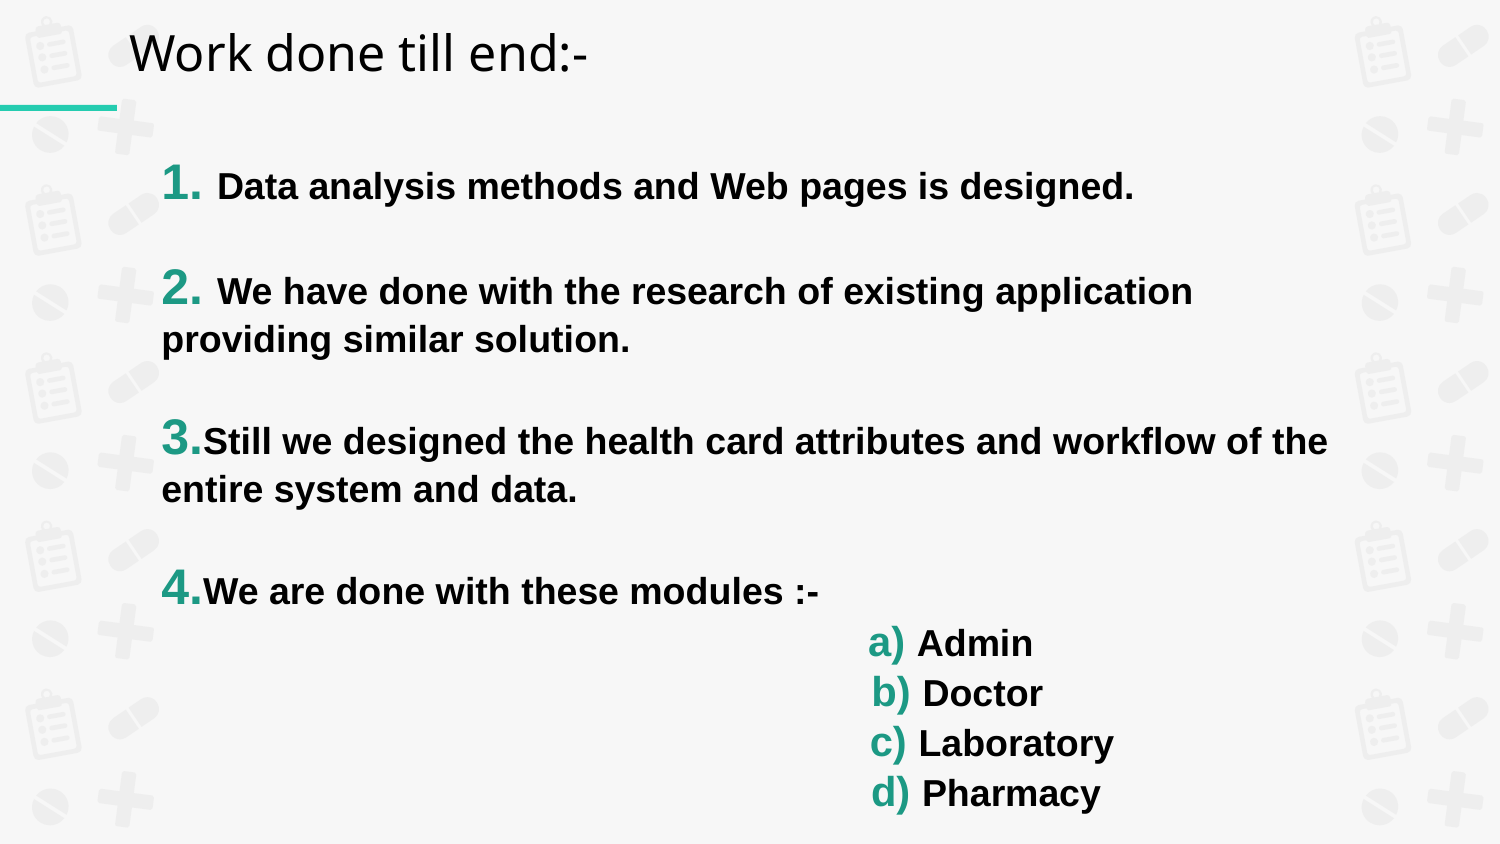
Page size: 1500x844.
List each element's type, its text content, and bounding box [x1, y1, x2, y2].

title Work done till end:- [114, 6, 1433, 101]
text_box 1. Data analysis methods and Web pages is designed. 2. We have done with the research of existing application providing similar solution. 3.Still we designed the health card attributes and workflow of the entire system and data. 4.We are done with these modules :- a) Admin b) Doctor c) Laboratory d) Pharmacy [146, 142, 1366, 844]
